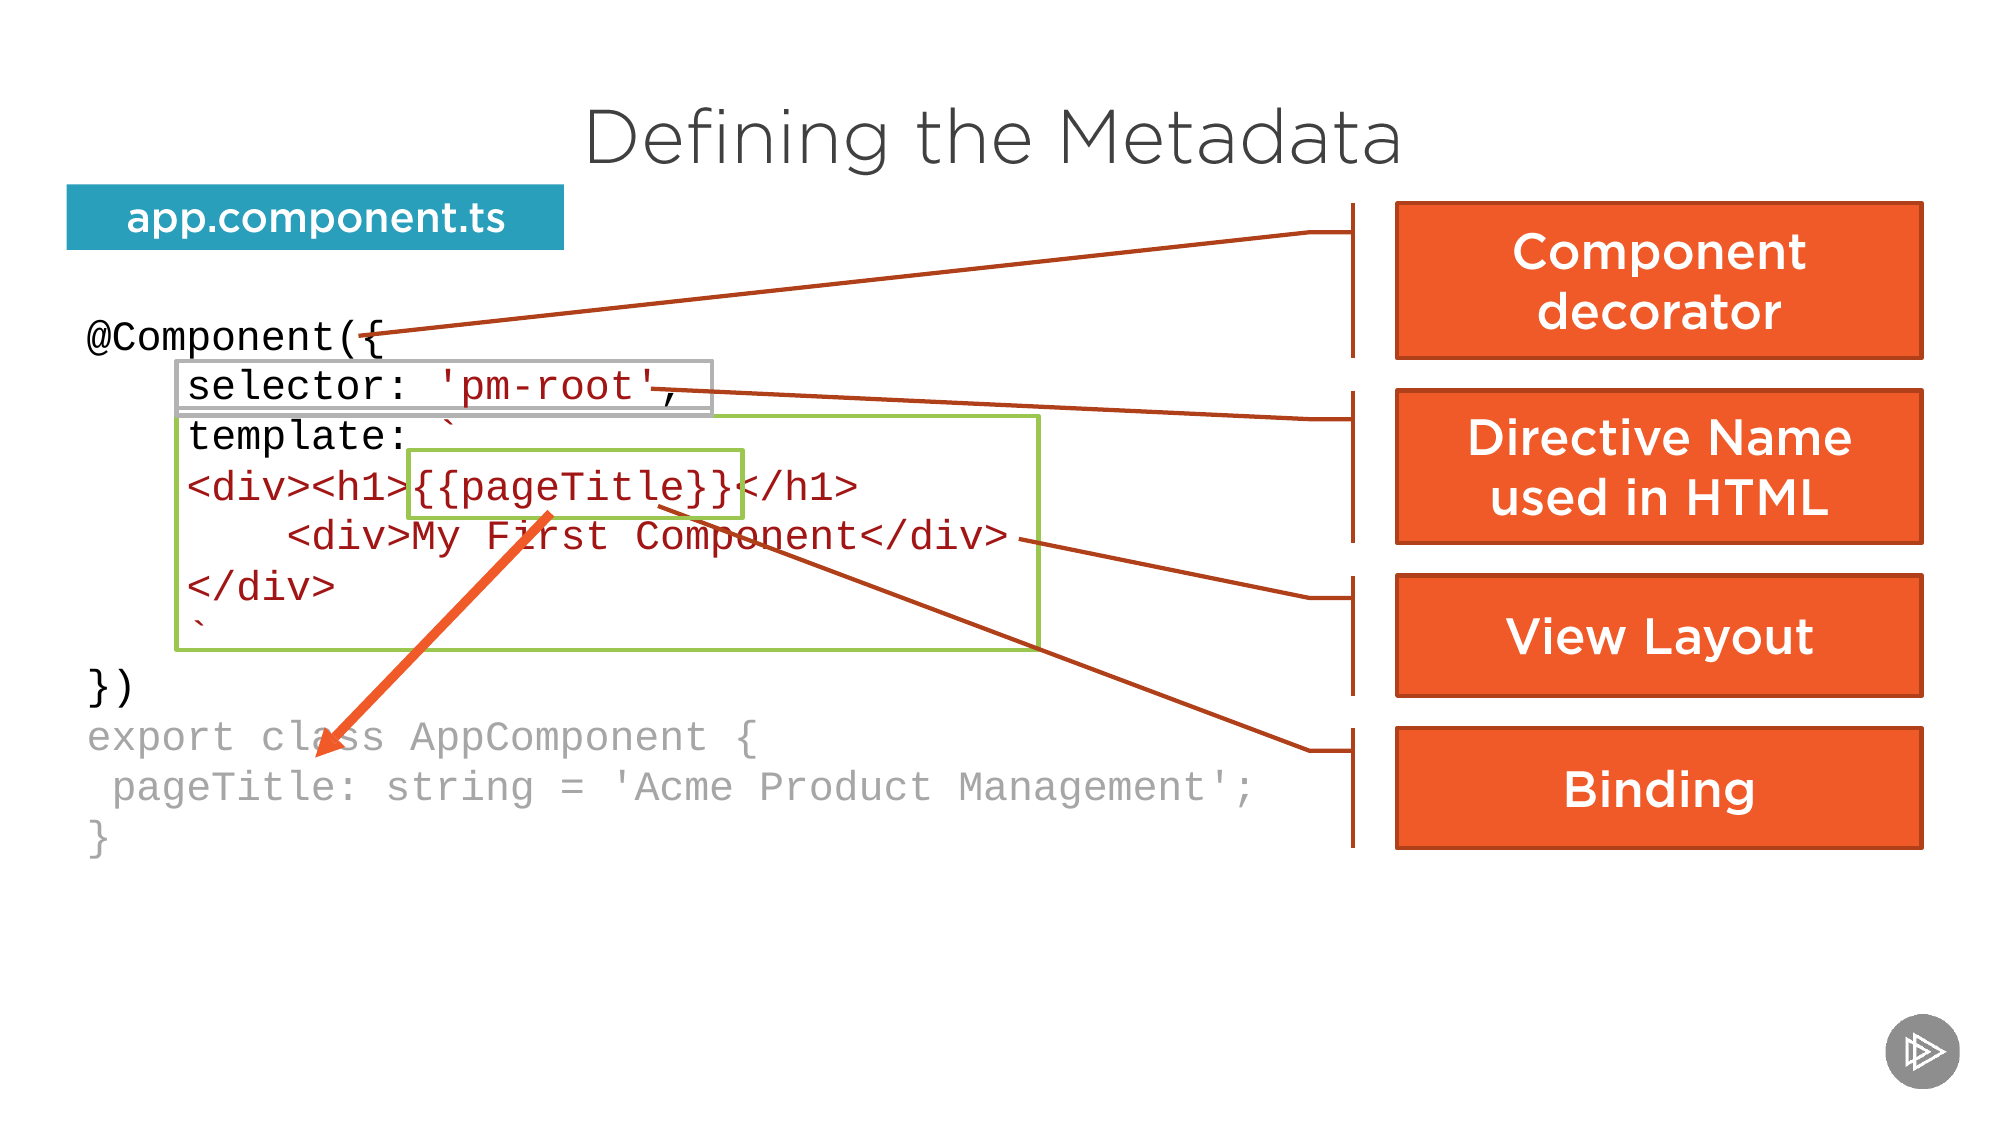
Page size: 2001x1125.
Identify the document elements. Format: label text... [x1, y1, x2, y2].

text_box [1018, 538, 1354, 599]
text_box [66, 184, 564, 250]
text_box [1397, 203, 1922, 359]
text_box [1397, 575, 1922, 696]
text_box [126, 192, 529, 243]
text_box [315, 509, 555, 758]
text_box [1489, 466, 1858, 527]
picture [1885, 1014, 1960, 1089]
text_box [358, 232, 1354, 336]
text_box [582, 90, 1443, 181]
text_box [1397, 390, 1922, 544]
text_box [1562, 758, 1784, 819]
text_box [1504, 605, 1843, 666]
text_box @Component({ [84, 306, 389, 359]
text_box [650, 388, 1354, 420]
text_box [176, 415, 1039, 650]
text_box [1466, 406, 1895, 467]
text_box [1511, 220, 1854, 281]
text_box [176, 361, 713, 416]
text_box [1536, 280, 1810, 341]
text_box [1397, 728, 1922, 849]
text_box template: ` <div><h1>{{pageTitle}}</h1> <div>My First Component</div> </div> ` }) export class AppComponent { pageTitle: string = 'Acme Product Management'; } [84, 406, 1264, 859]
text_box [408, 450, 743, 519]
text_box [692, 519, 1354, 751]
